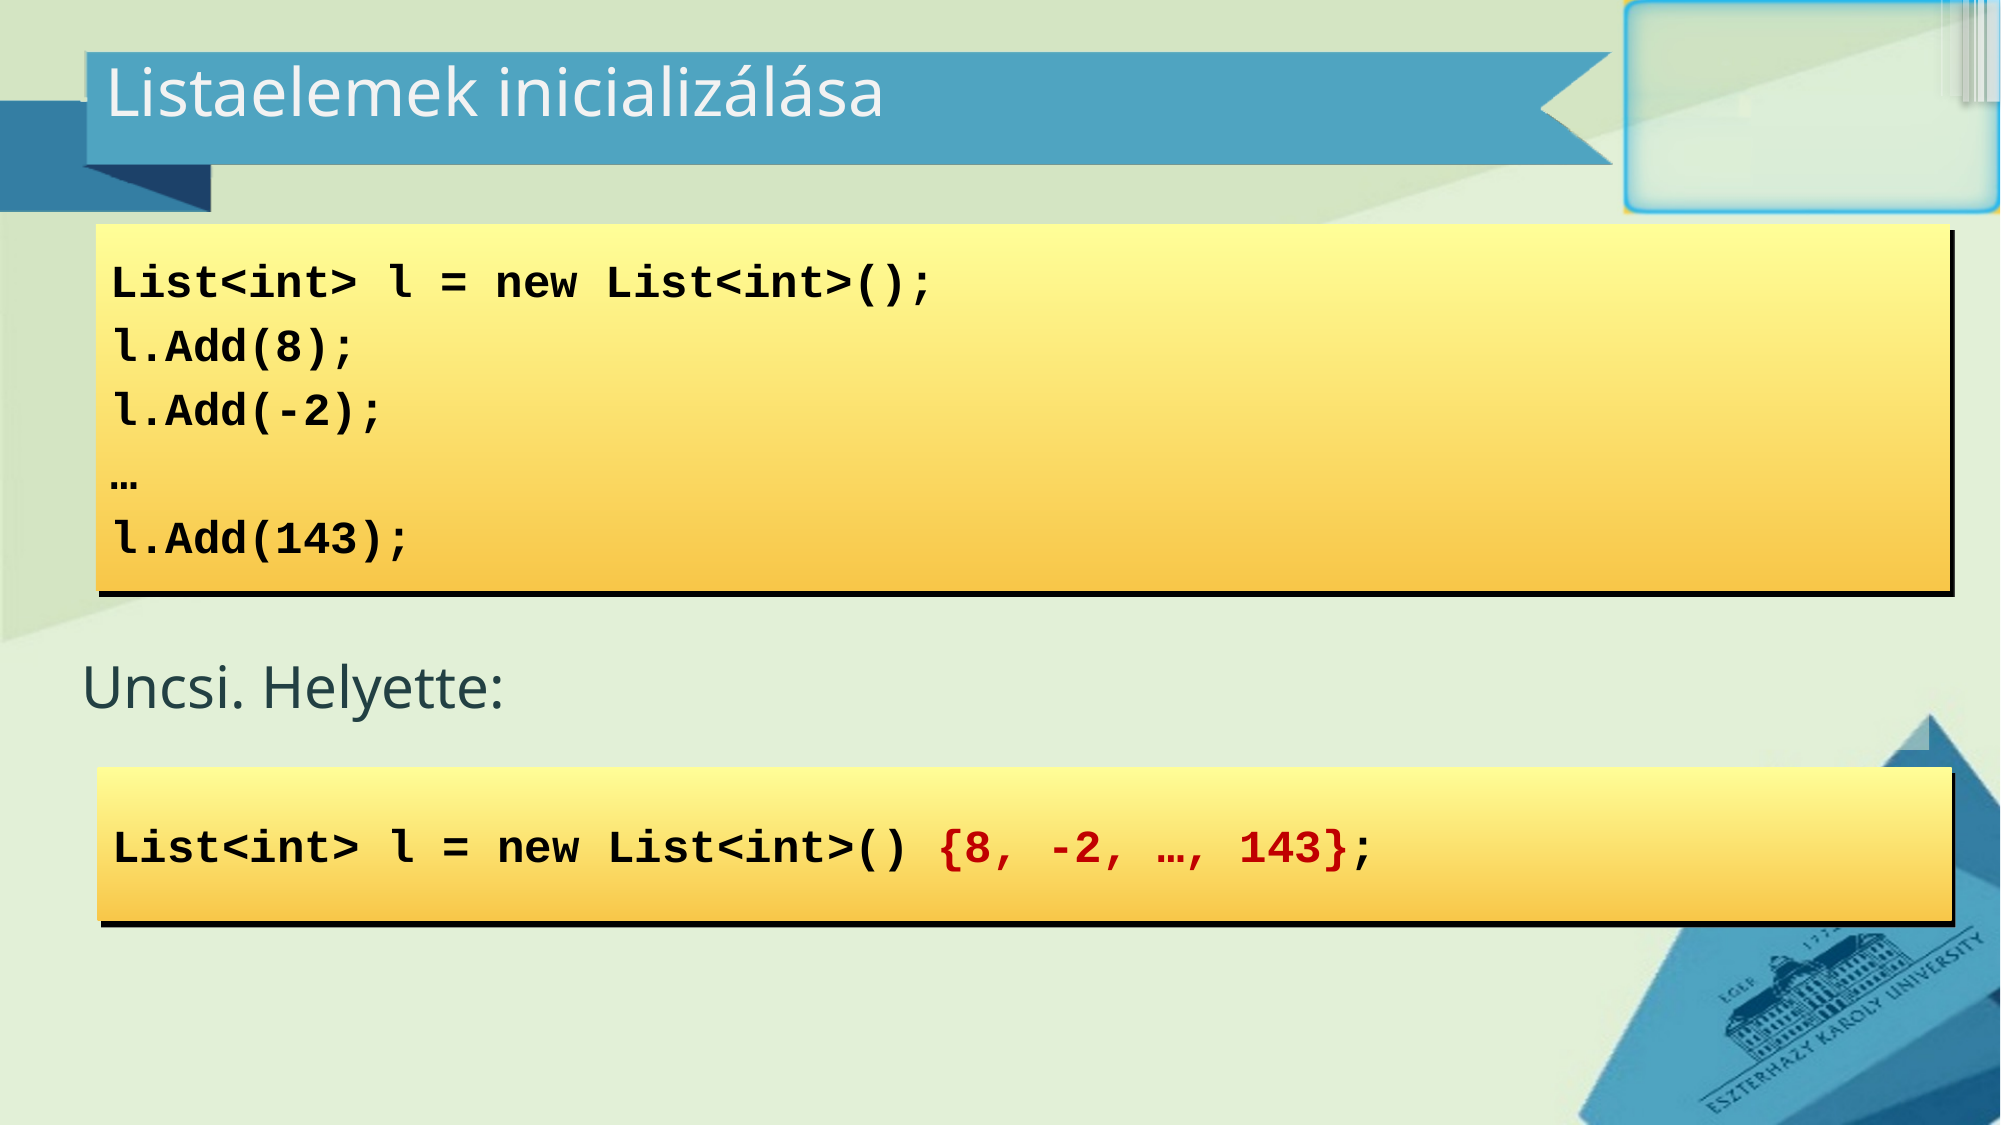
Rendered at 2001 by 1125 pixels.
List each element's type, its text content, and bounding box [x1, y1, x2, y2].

text_box List<int> l = new List<int>() {8, -2, …, 143}; [97, 767, 1952, 921]
text_box List<int> l = new List<int>(); l.Add(8); l.Add(-2); … l.Add(143); [95, 224, 1950, 591]
list Uncsi. Helyette: [63, 650, 1930, 750]
picture [0, 0, 2001, 1125]
title Listaelemek inicializálása [0, 50, 1617, 212]
